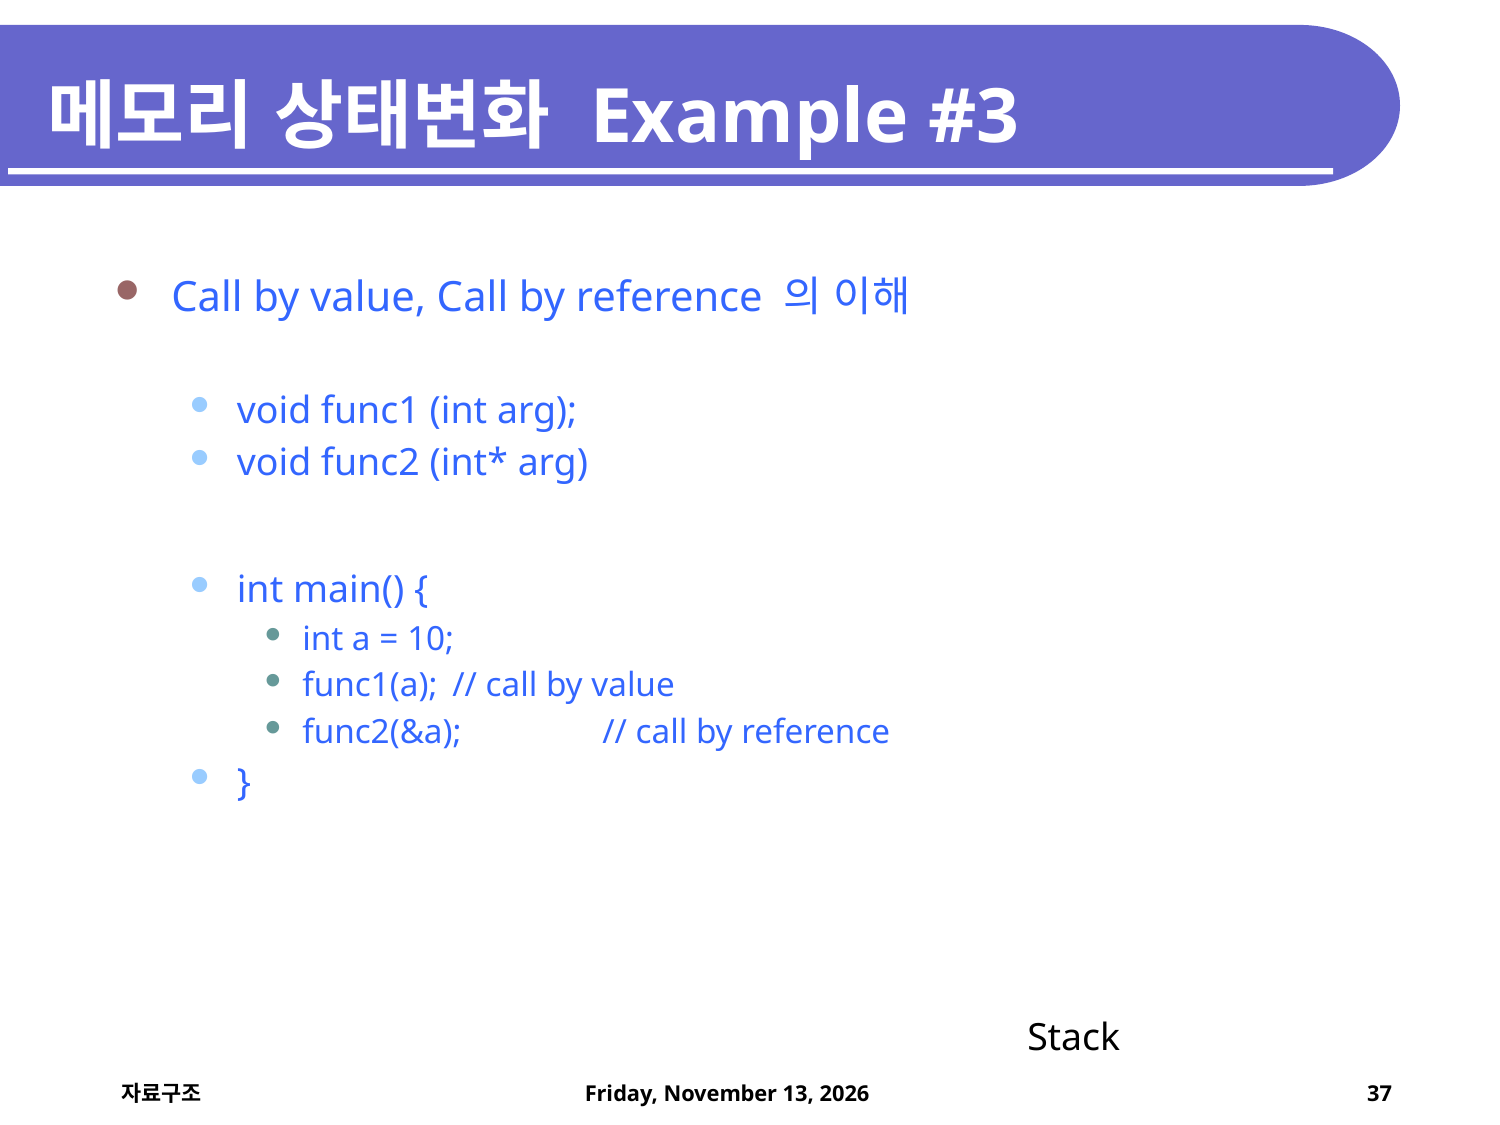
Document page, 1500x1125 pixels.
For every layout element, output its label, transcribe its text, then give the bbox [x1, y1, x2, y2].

slide_number 36 [1274, 1063, 1407, 1125]
list Call by value, Call by reference 의 이해 void func1 (int arg); void func2 (int* arg) int main() { int a = 10; func1(a); // call by value func2(&a); // call by reference } [99, 262, 1112, 375]
title 메모리 상태변화 Example #3 [32, 37, 1347, 188]
text_box Stack [1012, 1005, 1136, 1066]
